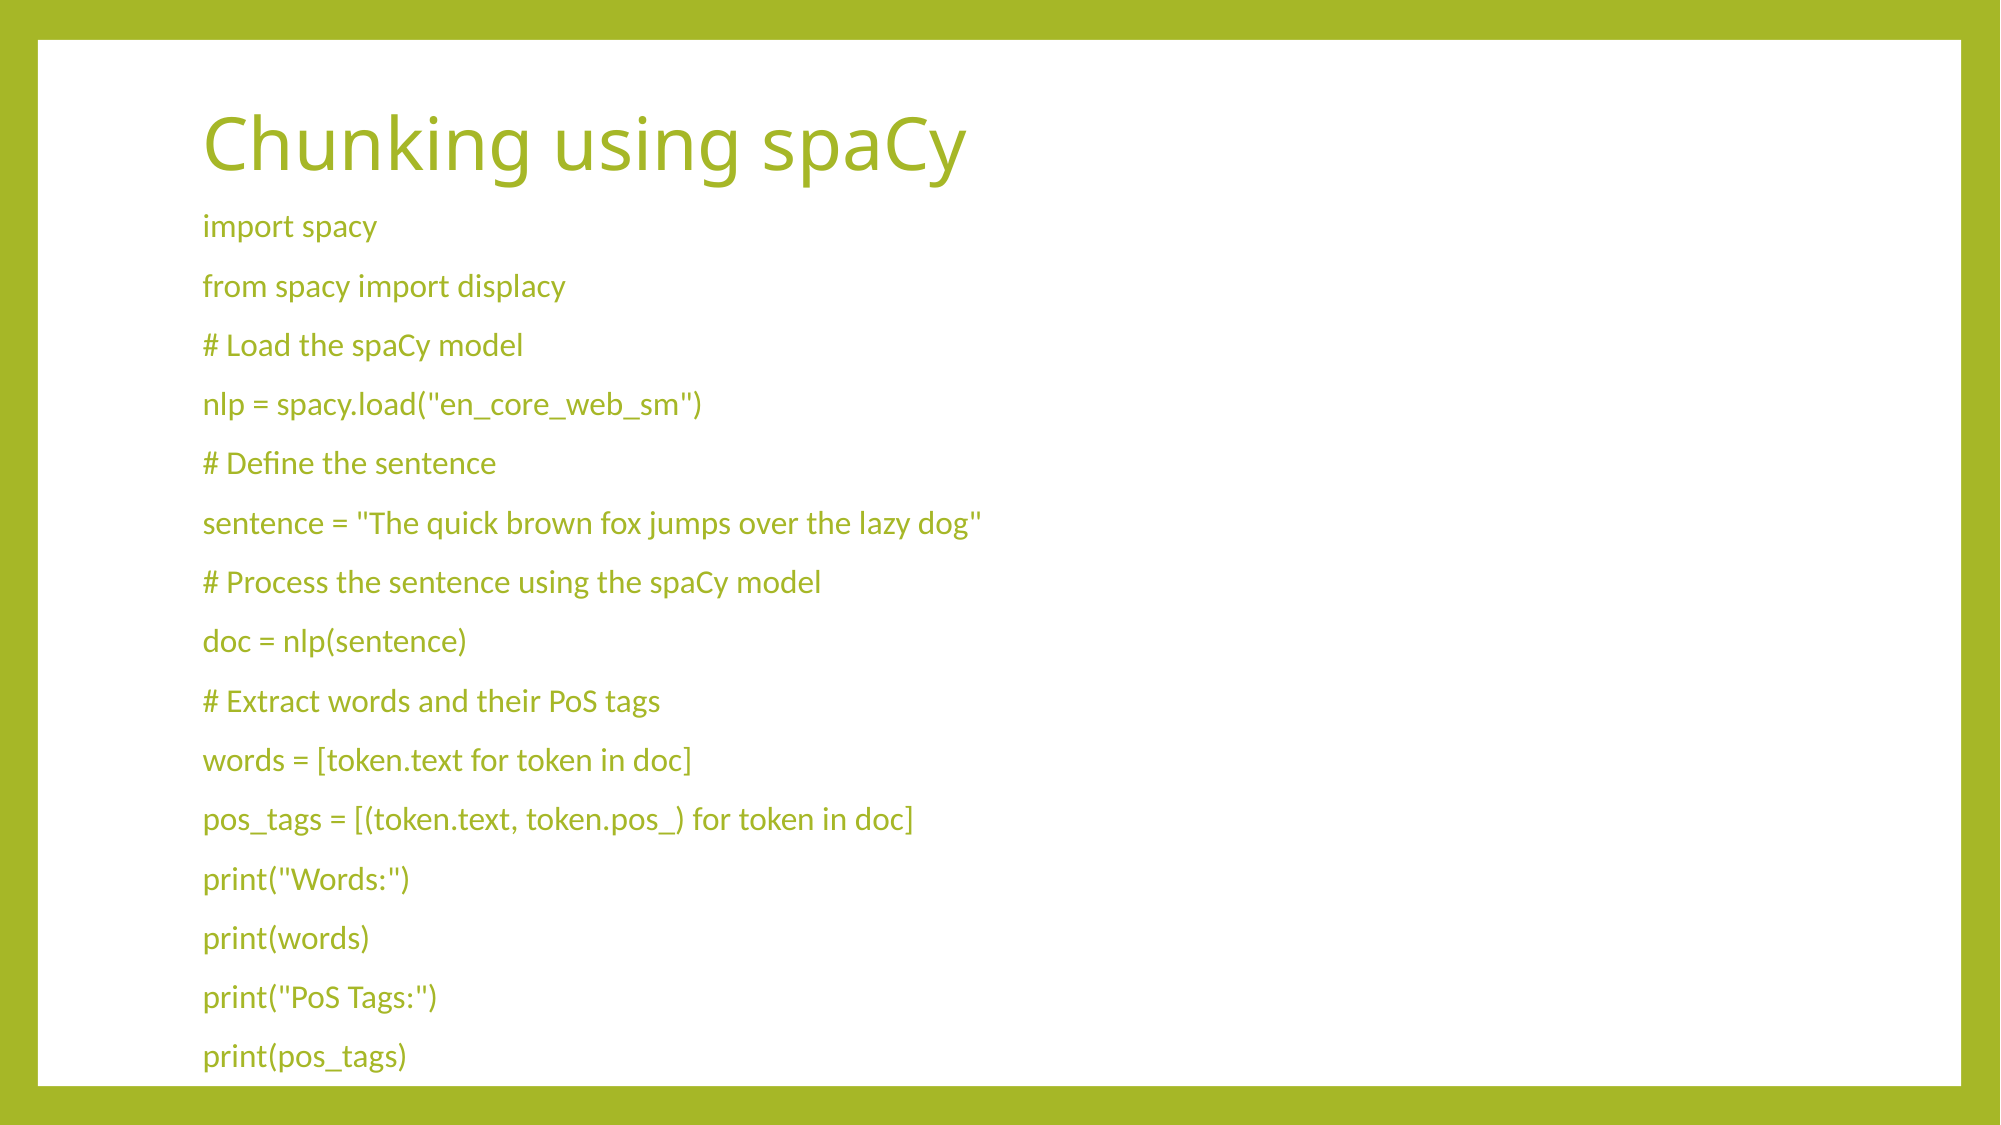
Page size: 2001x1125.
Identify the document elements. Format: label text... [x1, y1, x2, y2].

title Chunking using spaCy [187, 99, 1808, 194]
list import spacy from spacy import displacy # Load the spaCy model nlp = spacy.load("en_core_web_sm") # Define the sentence sentence = "The quick brown fox jumps over the lazy dog" # Process the sentence using the spaCy model doc = nlp(sentence) # Extract words and their PoS tags words = [token.text for token in doc] pos_tags = [(token.text, token.pos_) for token in doc] print("Words:") print(words) print("PoS Tags:") print(pos_tags) [187, 194, 1808, 1085]
